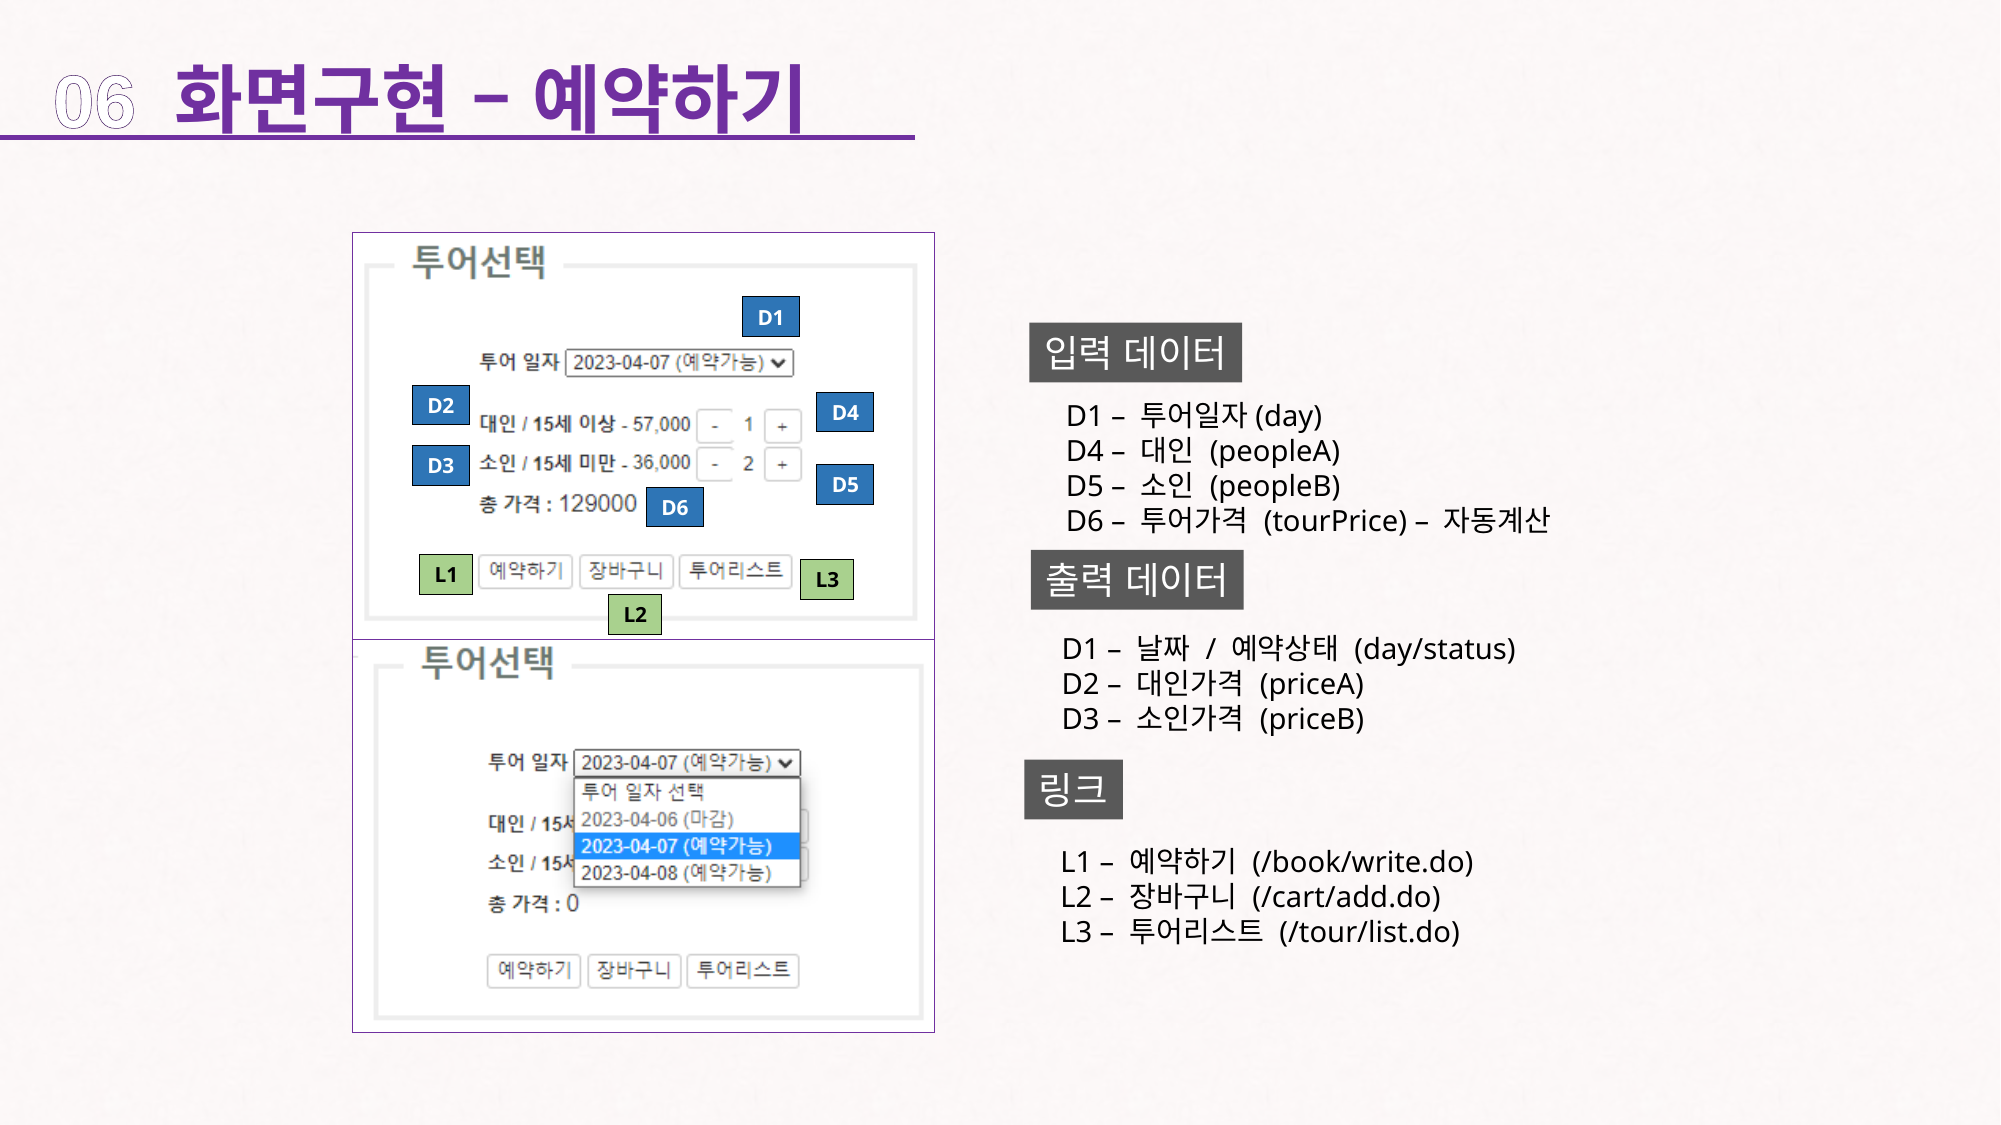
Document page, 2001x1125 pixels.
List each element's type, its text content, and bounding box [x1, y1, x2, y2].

text_box 06 화면구현 – 예약하기 [37, 0, 1918, 151]
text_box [1020, 322, 1580, 957]
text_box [352, 232, 935, 1033]
